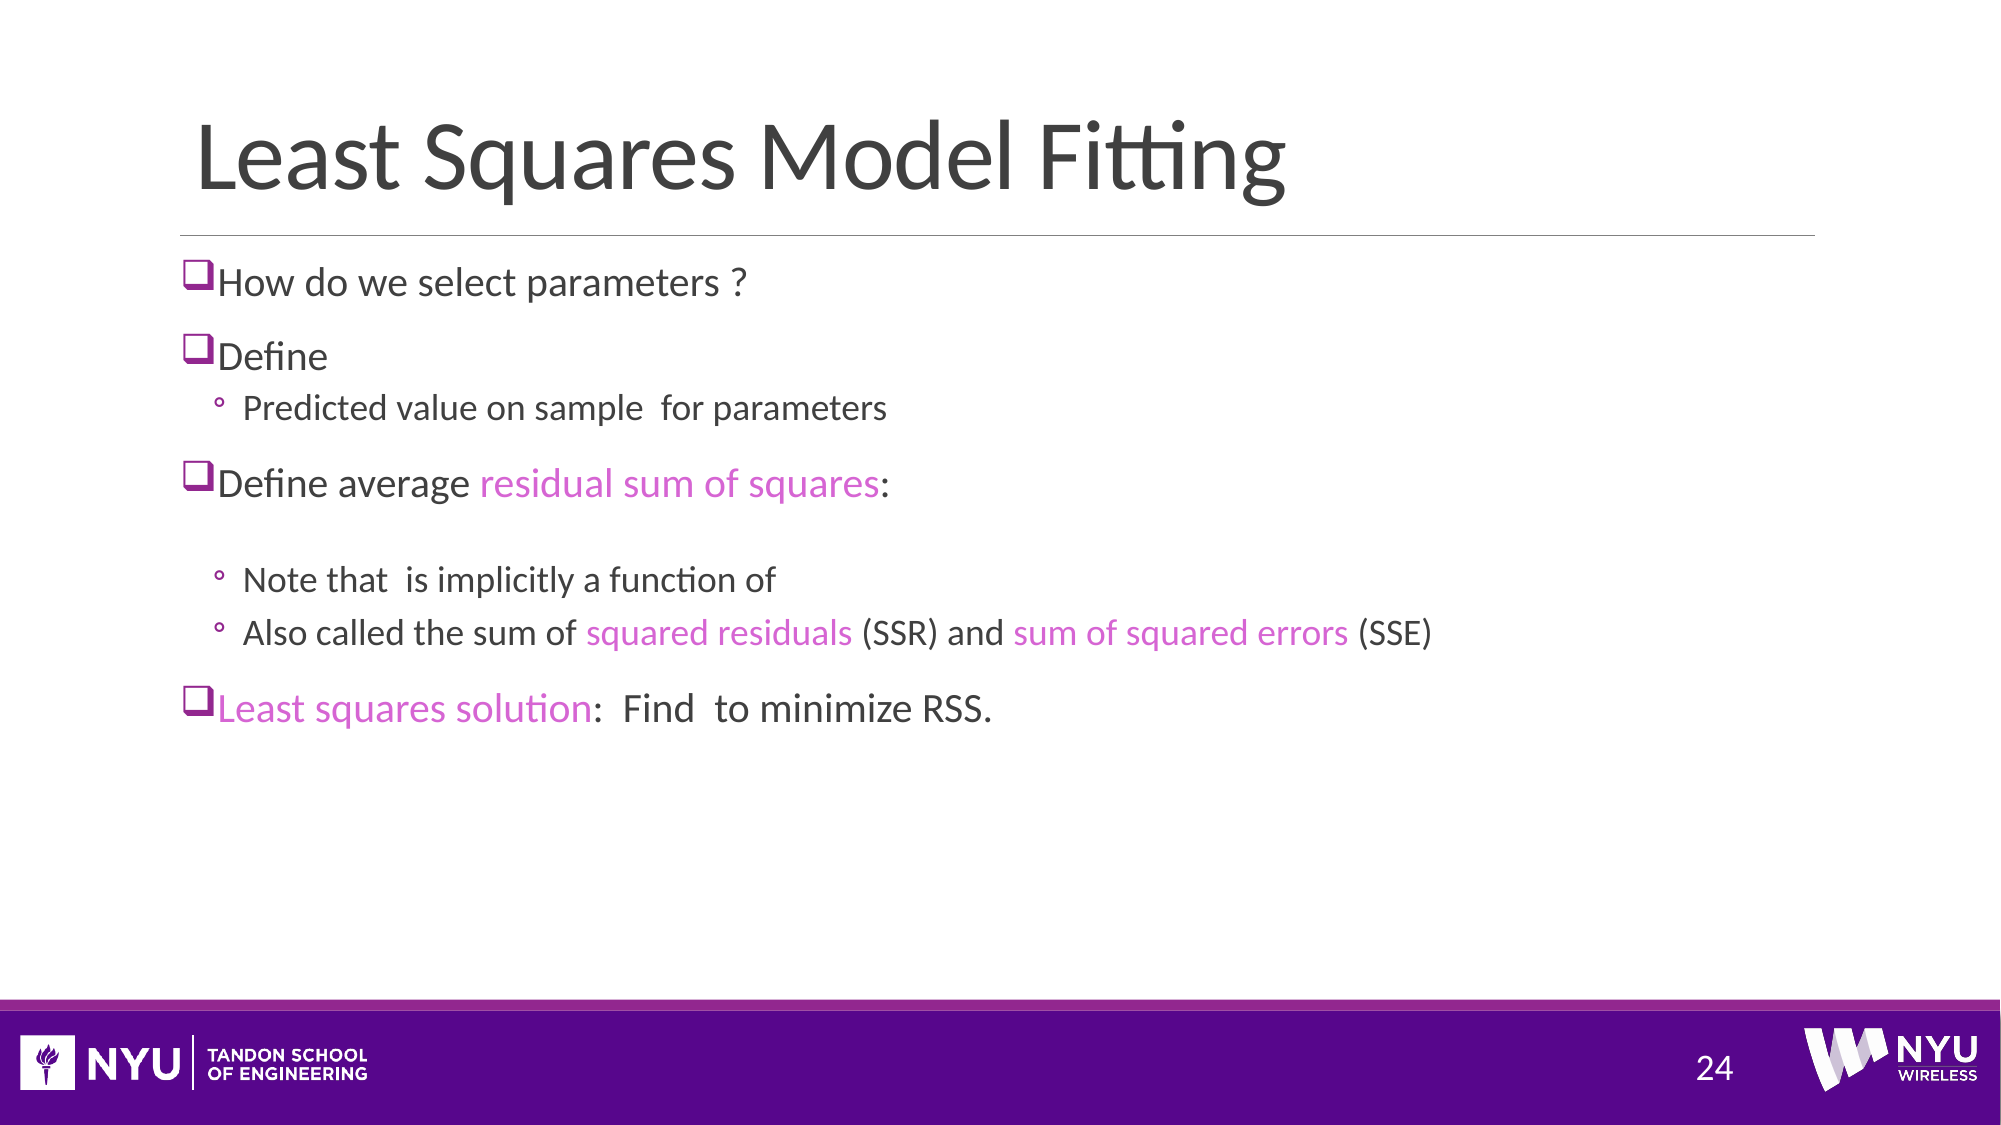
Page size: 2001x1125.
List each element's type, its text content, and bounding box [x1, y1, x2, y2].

title Least Squares Model Fitting [180, 47, 1830, 218]
slide_number 24 [1533, 1035, 1749, 1096]
